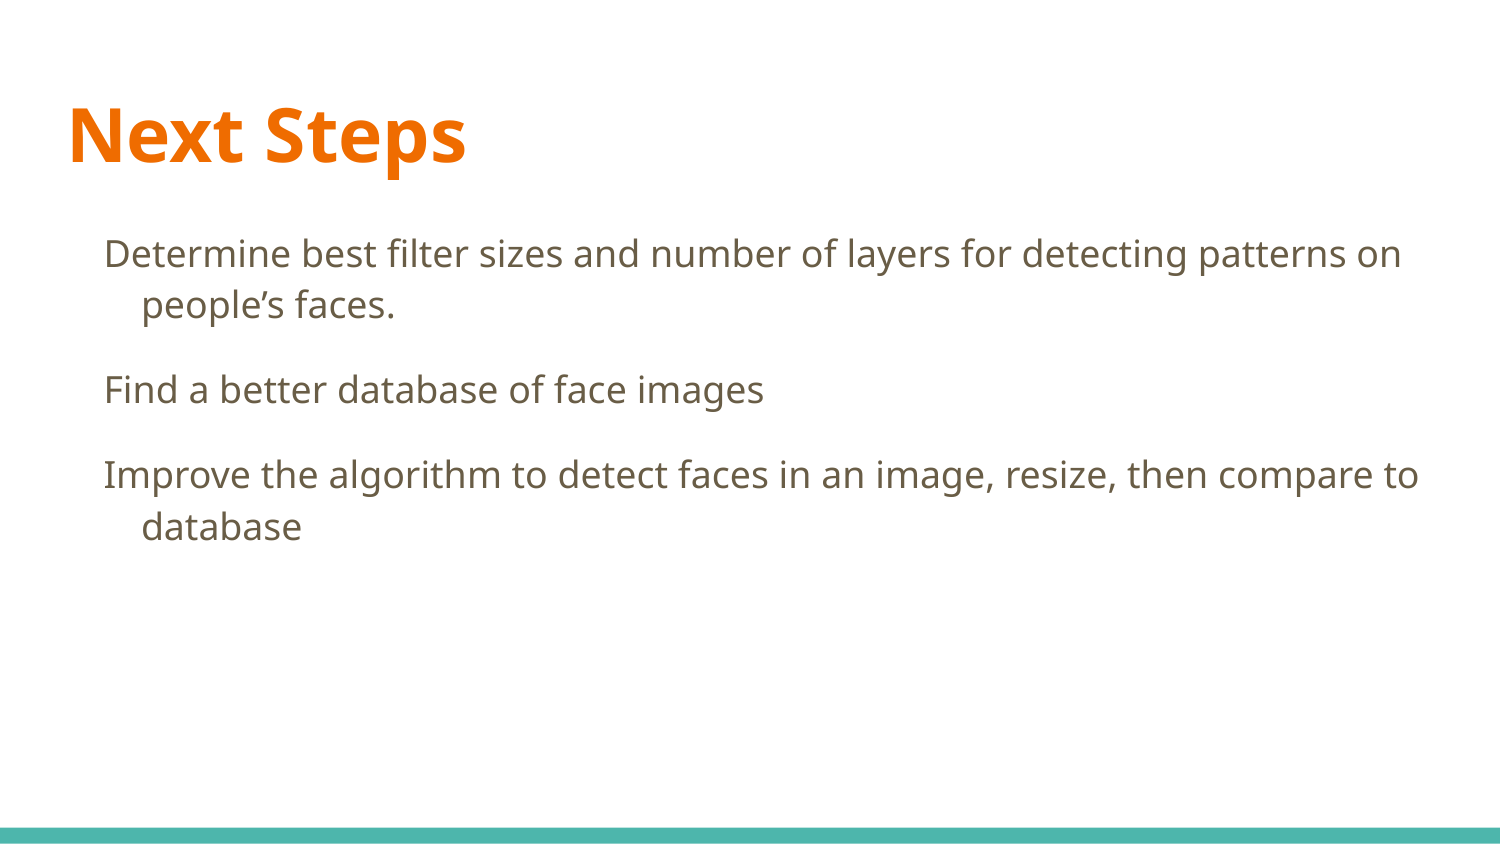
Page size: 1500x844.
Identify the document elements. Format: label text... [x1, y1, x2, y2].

list Determine best filter sizes and number of layers for detecting patterns on people’s faces. Find a better database of face images Improve the algorithm to detect faces in an image, resize, then compare to database [51, 207, 1449, 750]
title Next Steps [51, 72, 1449, 189]
